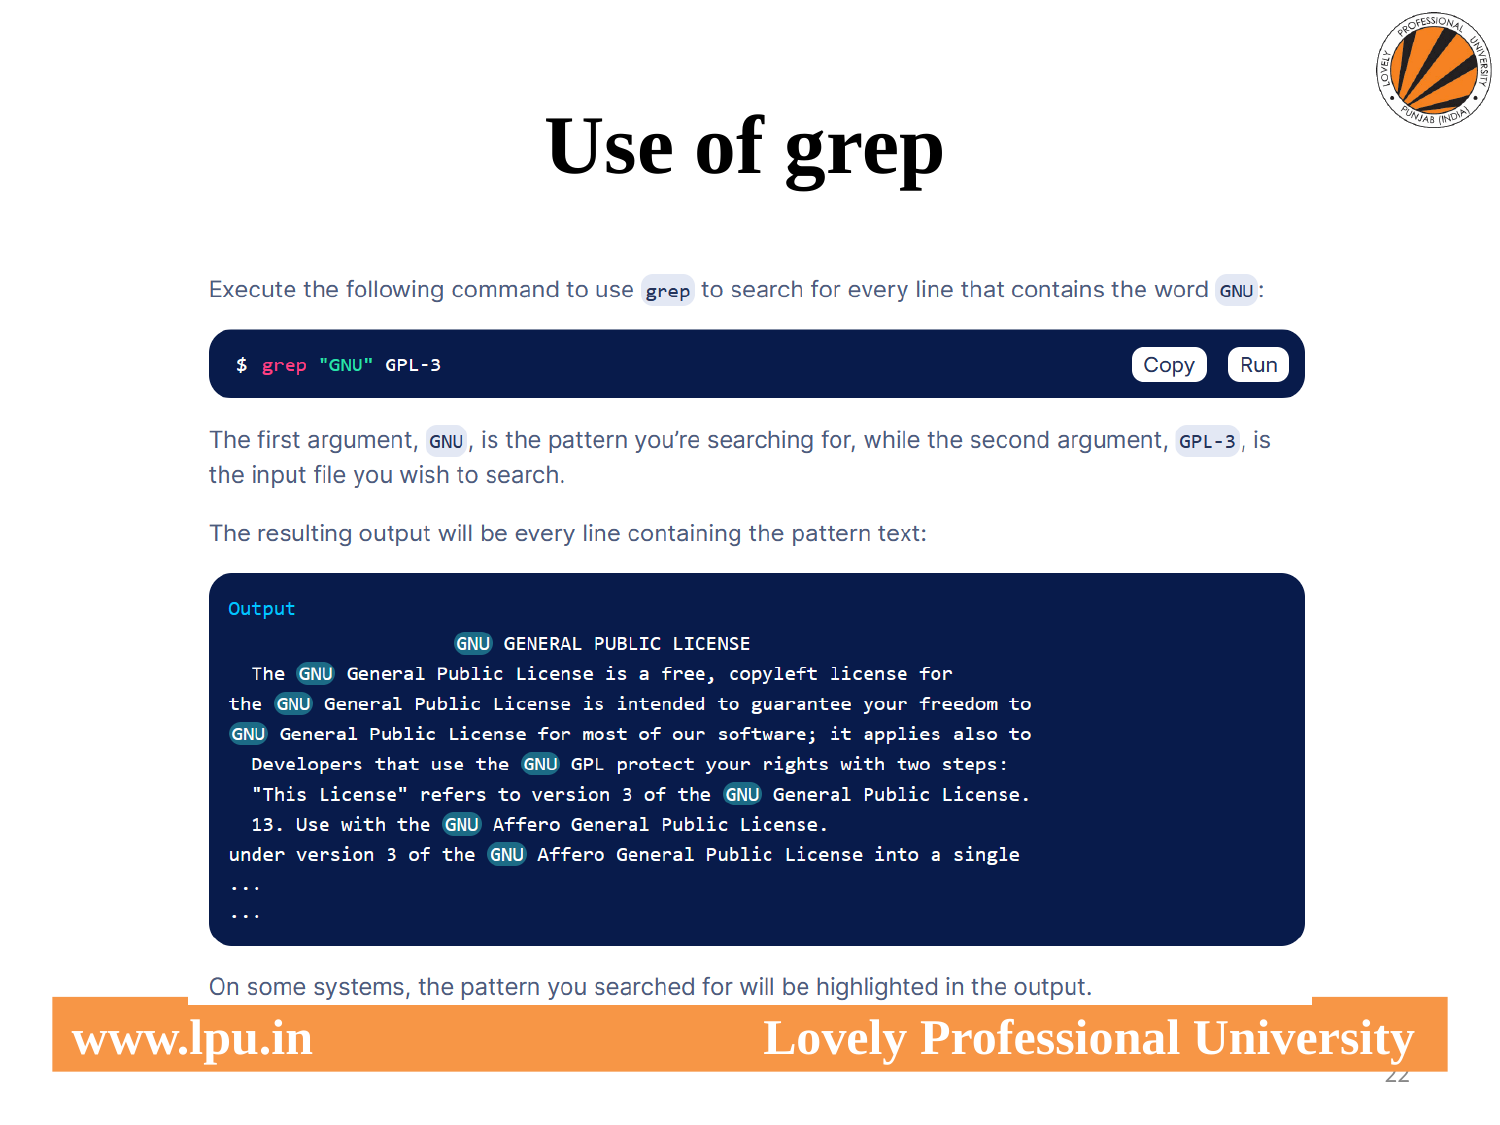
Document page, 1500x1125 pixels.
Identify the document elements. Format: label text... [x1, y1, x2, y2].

picture [1375, 11, 1492, 128]
text_box www.lpu.in Lovely Professional University [52, 996, 1448, 1072]
title Use of grep [70, 46, 1421, 235]
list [188, 262, 1312, 1006]
text_box ‹#› [1074, 1072, 1425, 1103]
